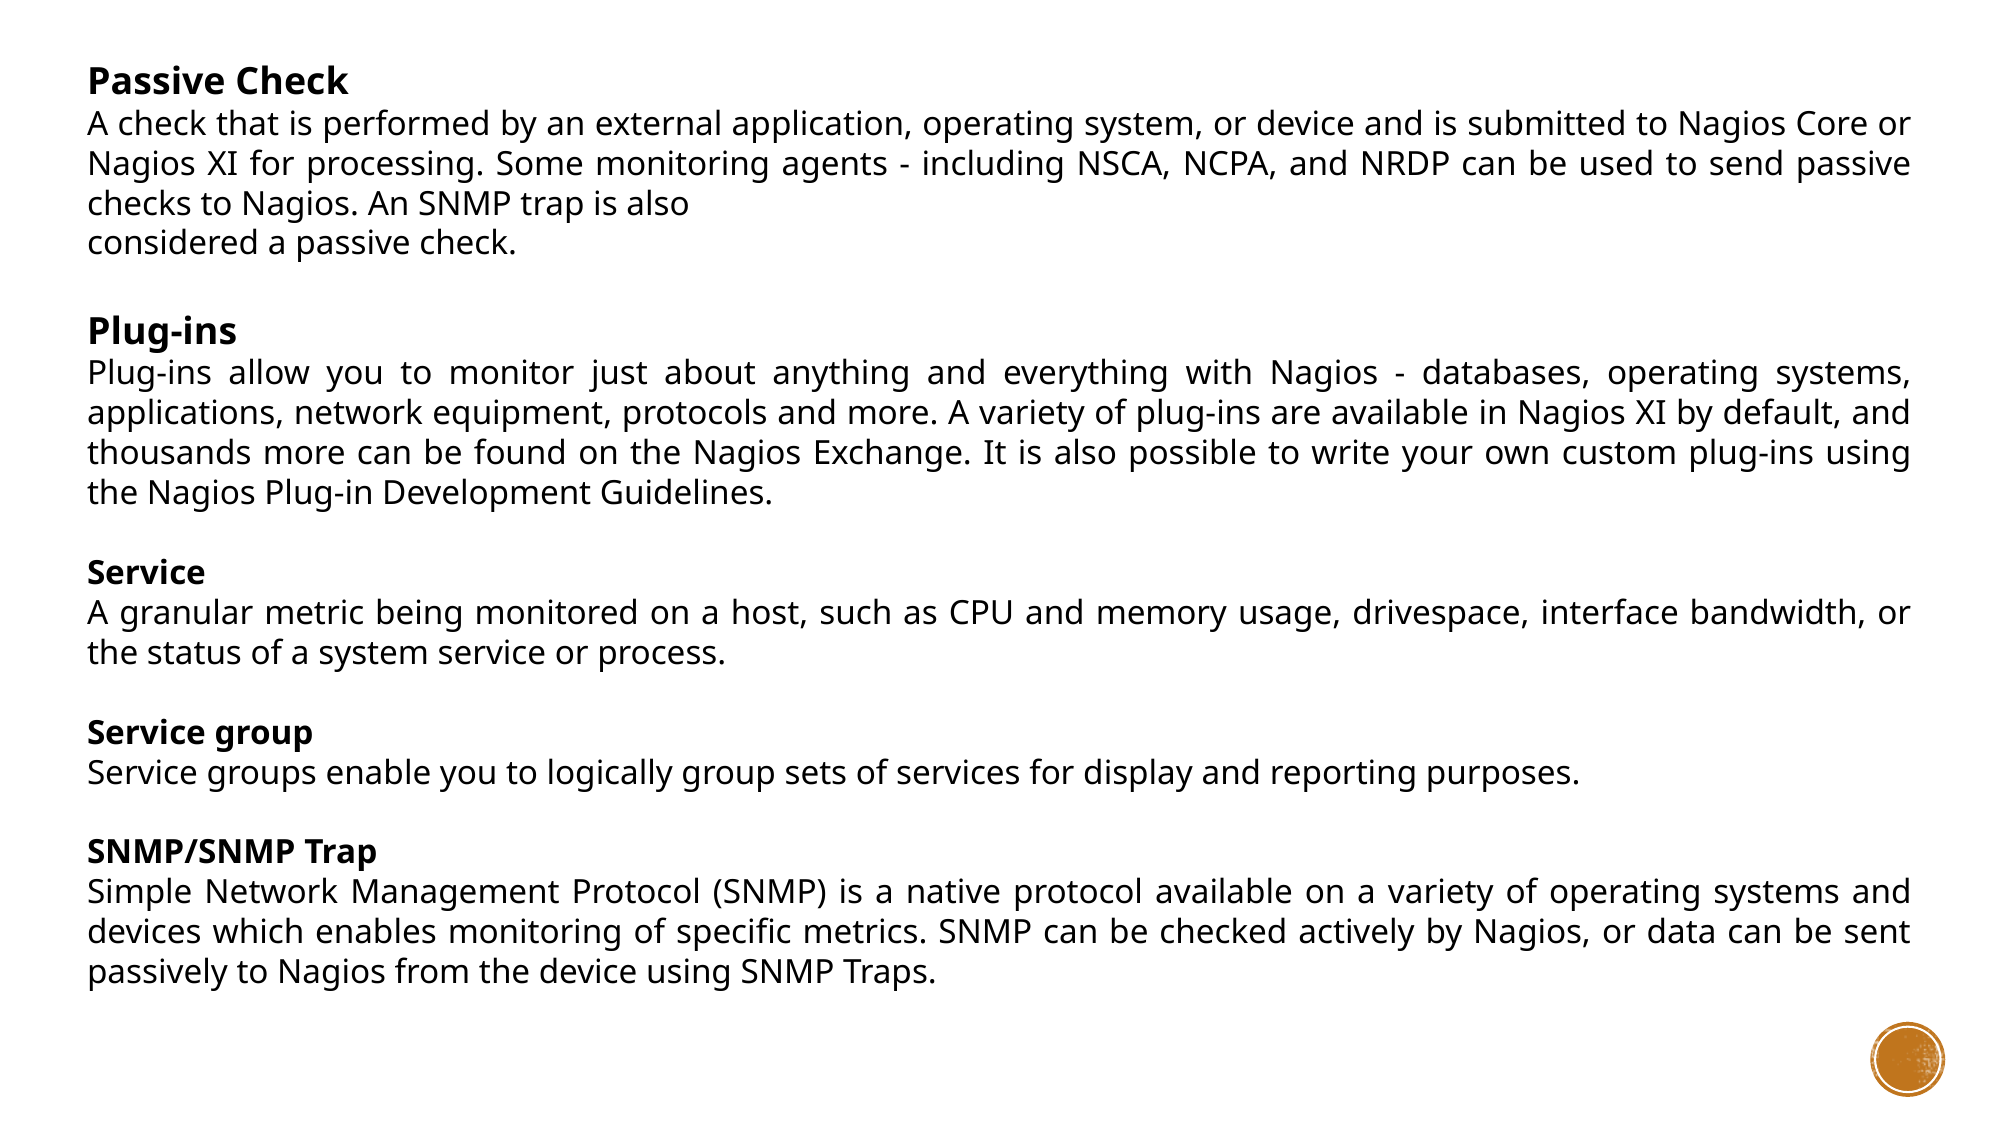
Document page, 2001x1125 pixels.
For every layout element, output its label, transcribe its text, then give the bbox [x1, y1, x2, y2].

text_box Passive Check A check that is performed by an external application, operating system, or device and is submitted to Nagios Core or Nagios XI for processing. Some monitoring agents - including NSCA, NCPA, and NRDP can be used to send passive checks to Nagios. An SNMP trap is also considered a passive check. Plug-ins Plug-ins allow you to monitor just about anything and everything with Nagios - databases, operating systems, applications, network equipment, protocols and more. A variety of plug-ins are available in Nagios XI by default, and thousands more can be found on the Nagios Exchange. It is also possible to write your own custom plug-ins using the Nagios Plug-in Development Guidelines. Service A granular metric being monitored on a host, such as CPU and memory usage, drivespace, interface bandwidth, or the status of a system service or process. Service group Service groups enable you to logically group sets of services for display and reporting purposes. SNMP/SNMP Trap Simple Network Management Protocol (SNMP) is a native protocol available on a variety of operating systems and devices which enables monitoring of specific metrics. SNMP can be checked actively by Nagios, or data can be sent passively to Nagios from the device using SNMP Traps. [72, 49, 1930, 1083]
